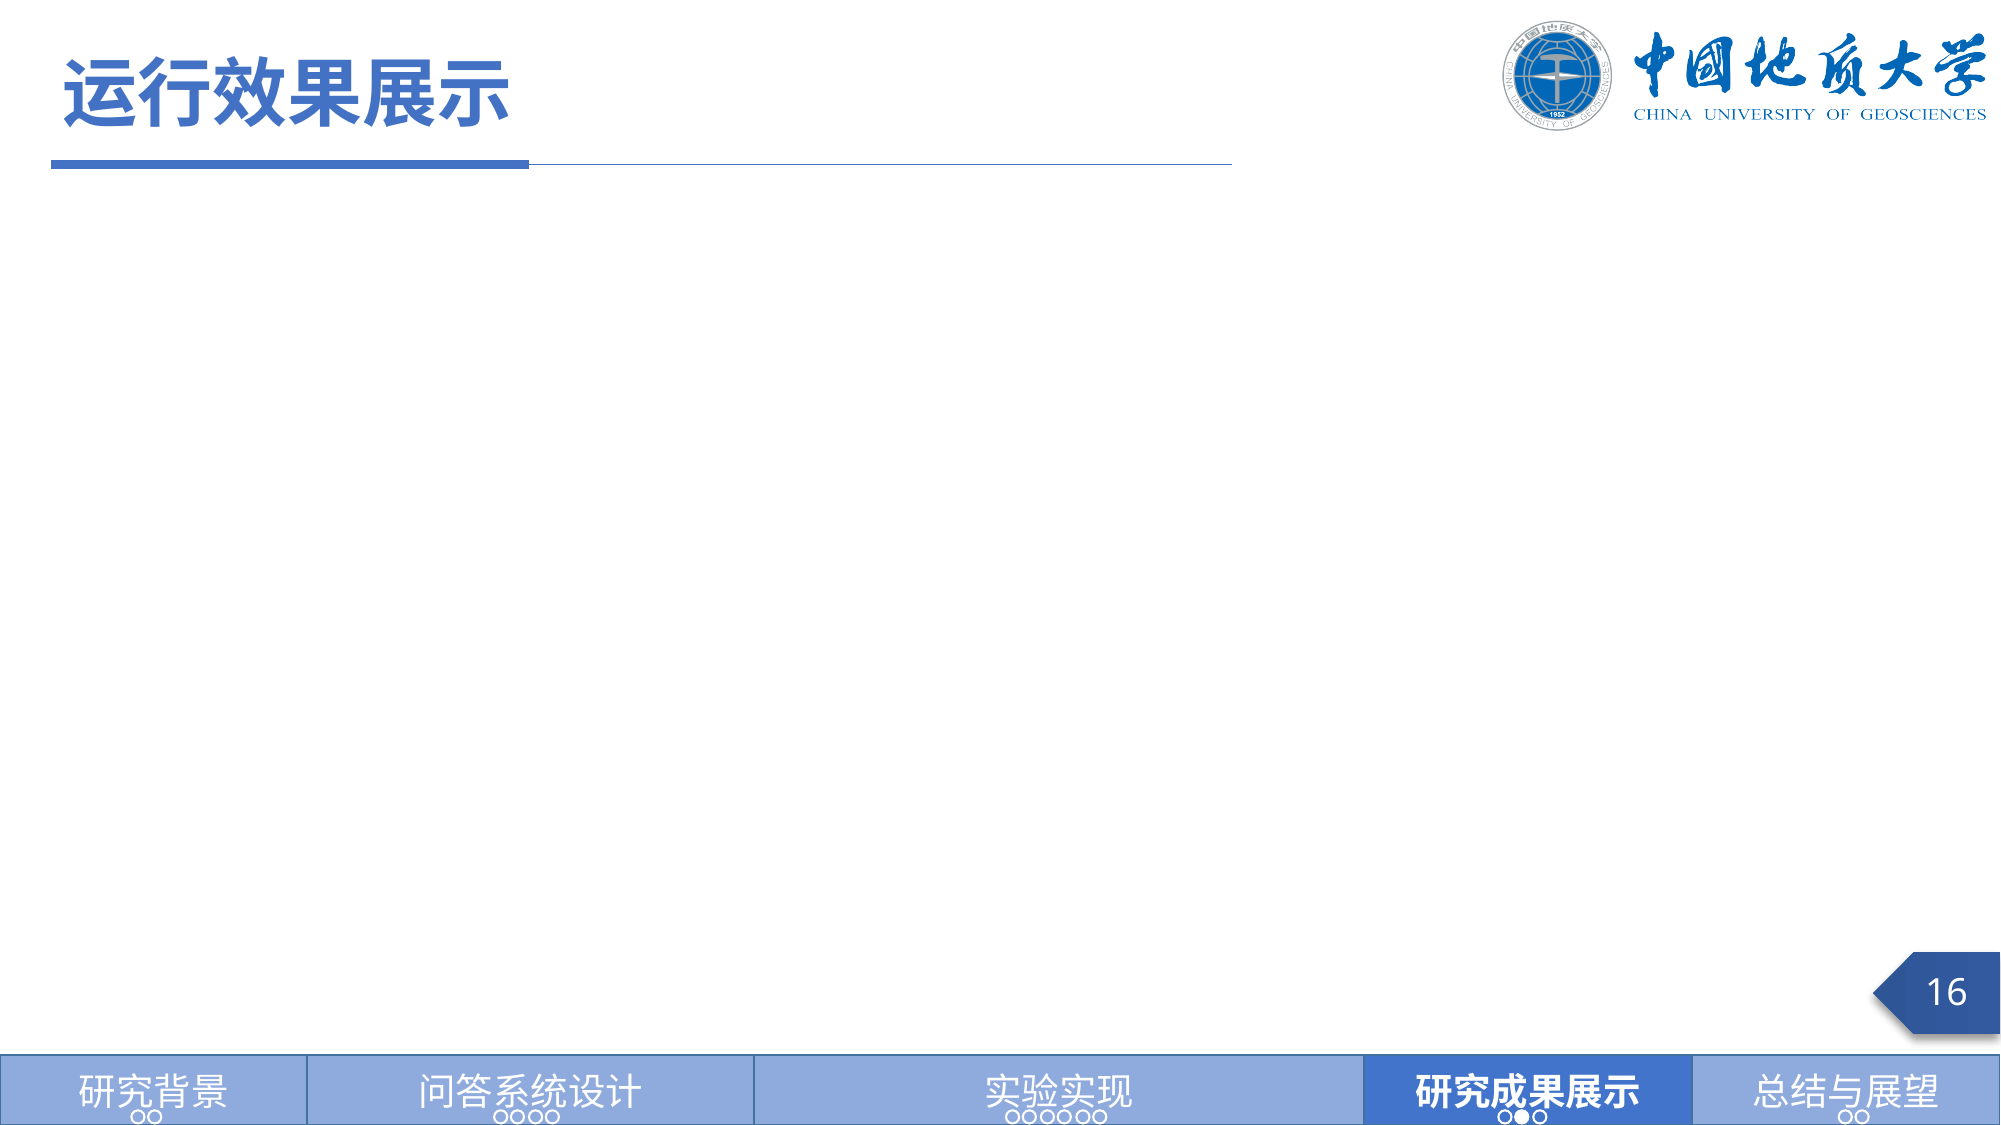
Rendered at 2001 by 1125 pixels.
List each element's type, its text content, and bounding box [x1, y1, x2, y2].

picture [1502, 20, 1986, 131]
text_box 运行效果展示 [47, 48, 726, 144]
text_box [0, 1055, 2000, 1125]
